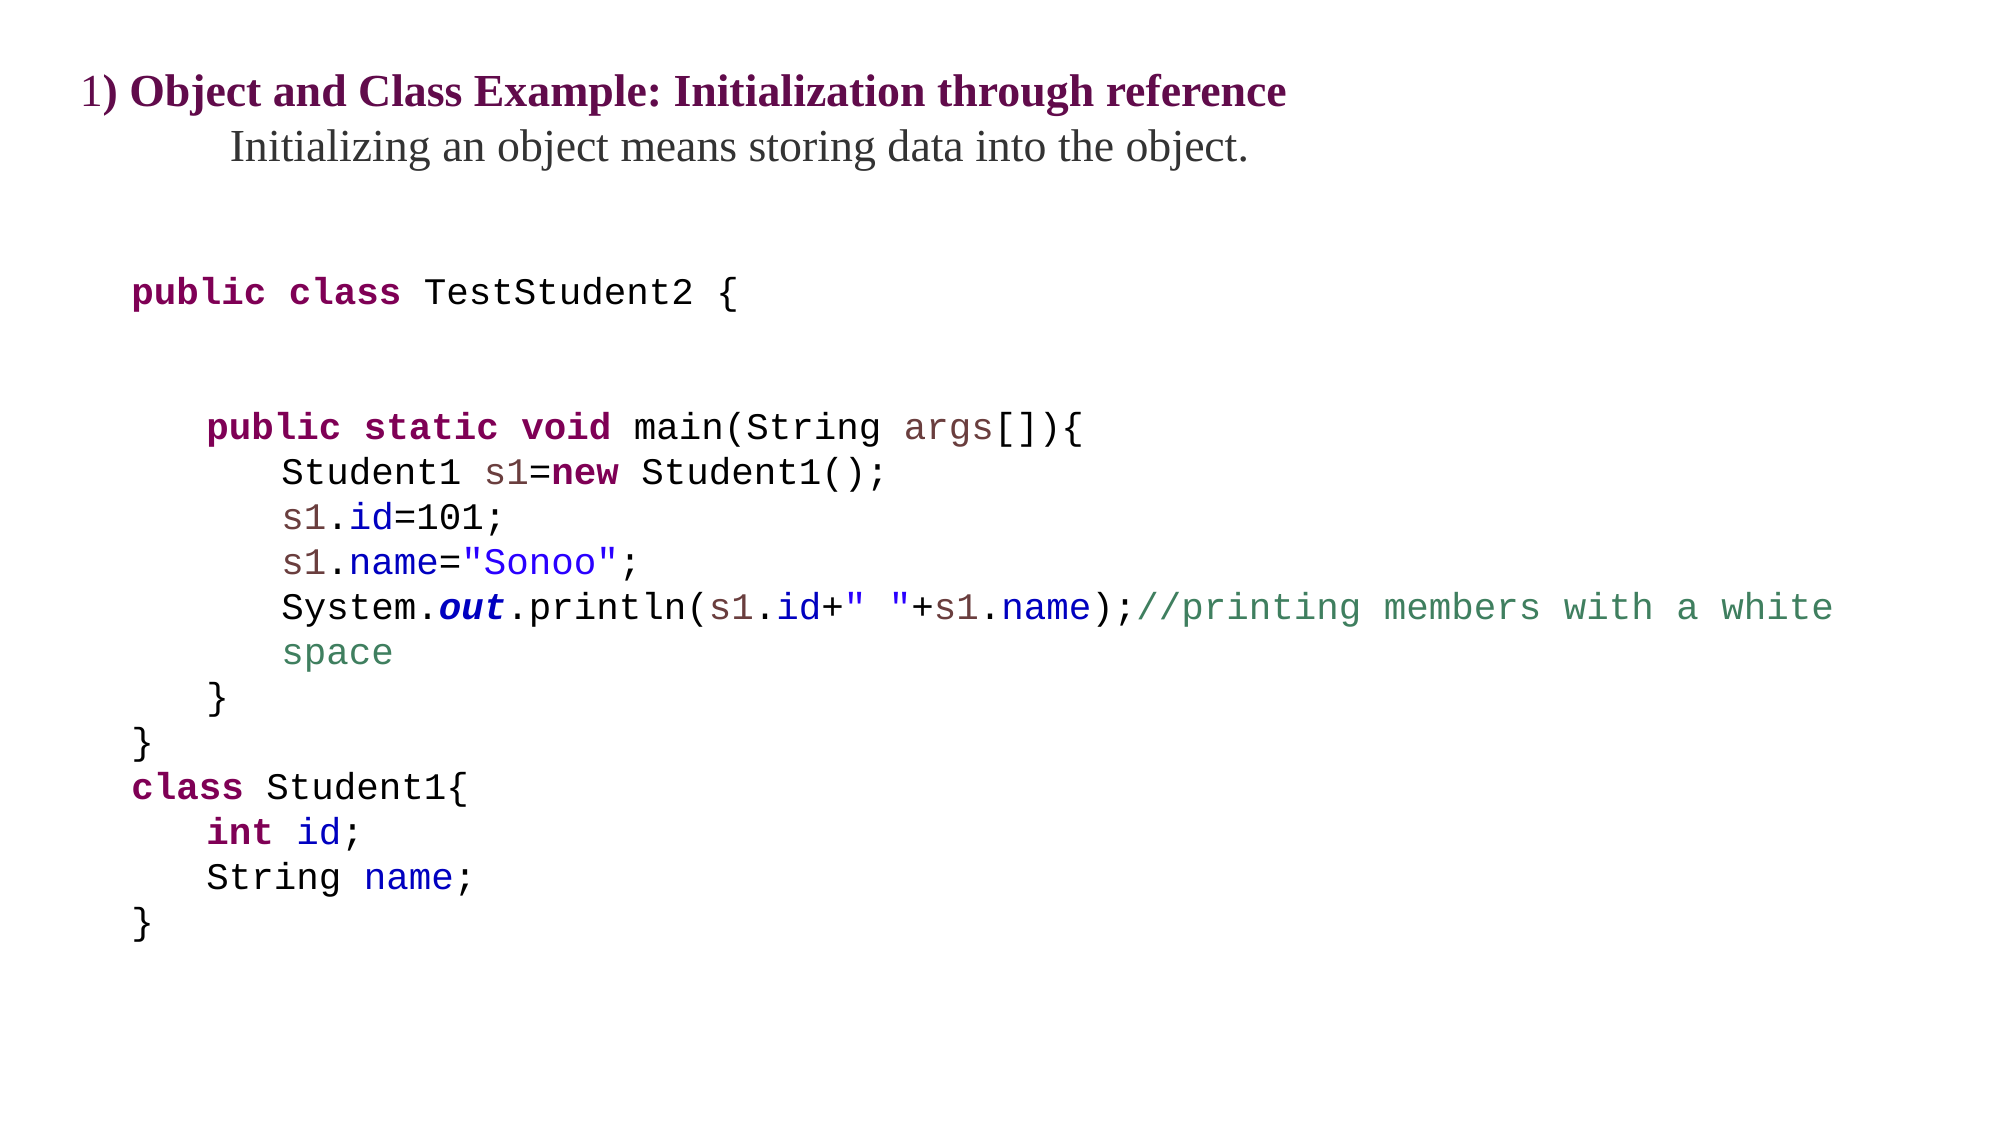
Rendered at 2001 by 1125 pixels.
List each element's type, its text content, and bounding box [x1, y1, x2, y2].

text_box 1) Object and Class Example: Initialization through reference Initializing an object means storing data into the object. [64, 52, 1937, 233]
text_box public class TestStudent2 { public static void main(String args[]){ Student1 s1=new Student1(); s1.id=101; s1.name="Sonoo"; System.out.println(s1.id+" "+s1.name);//printing members with a white space } } class Student1{ int id; String name; } [116, 259, 1974, 950]
